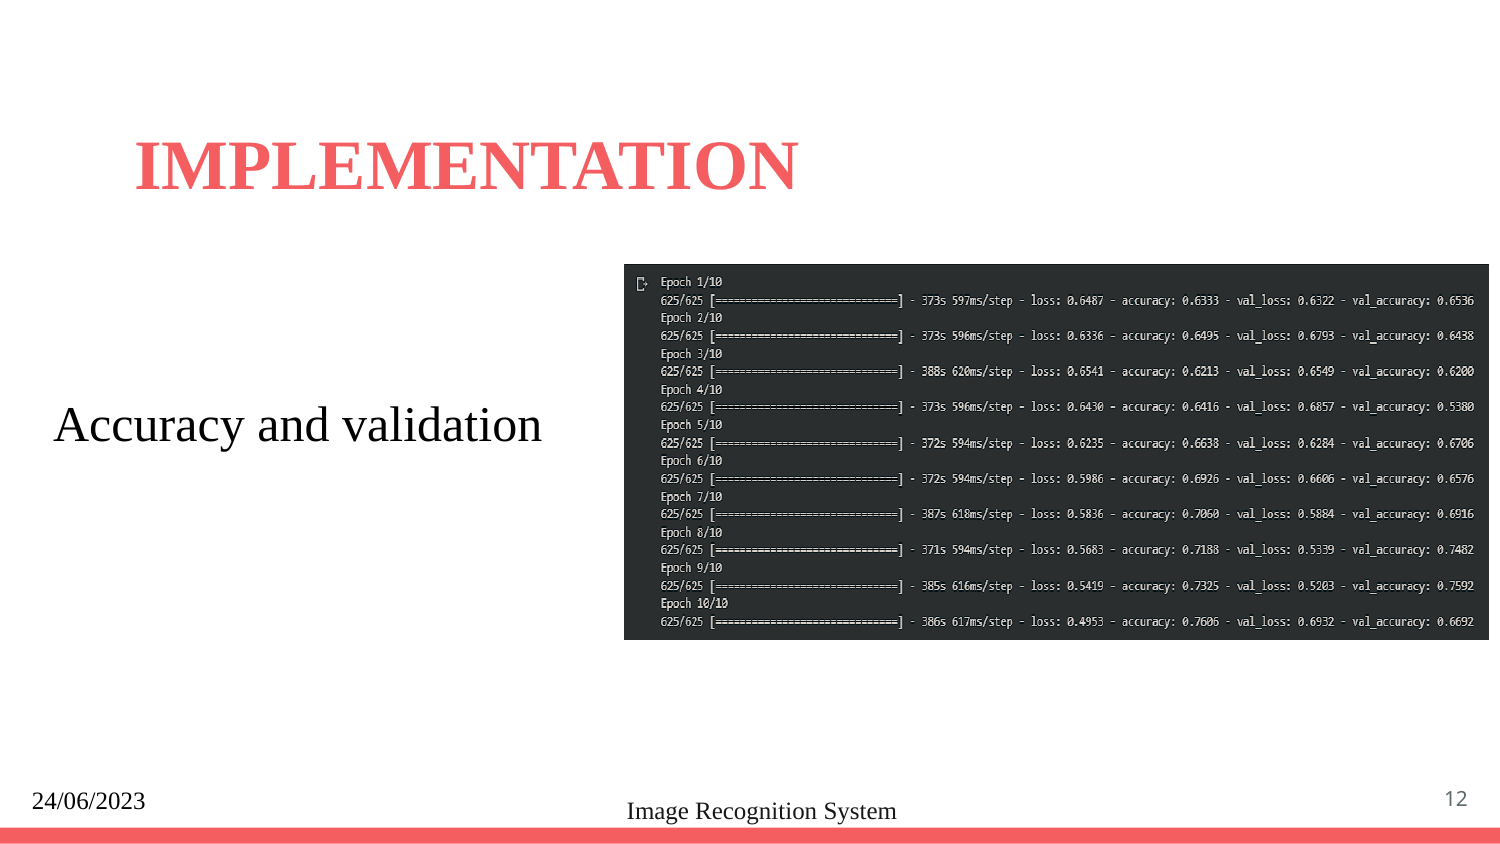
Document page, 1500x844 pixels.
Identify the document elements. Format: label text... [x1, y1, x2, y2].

slide_number ‹#› [1392, 767, 1483, 833]
picture [624, 264, 1489, 641]
title IMPLEMENTATION [119, 104, 893, 257]
text_box Accuracy and validation [38, 376, 619, 467]
